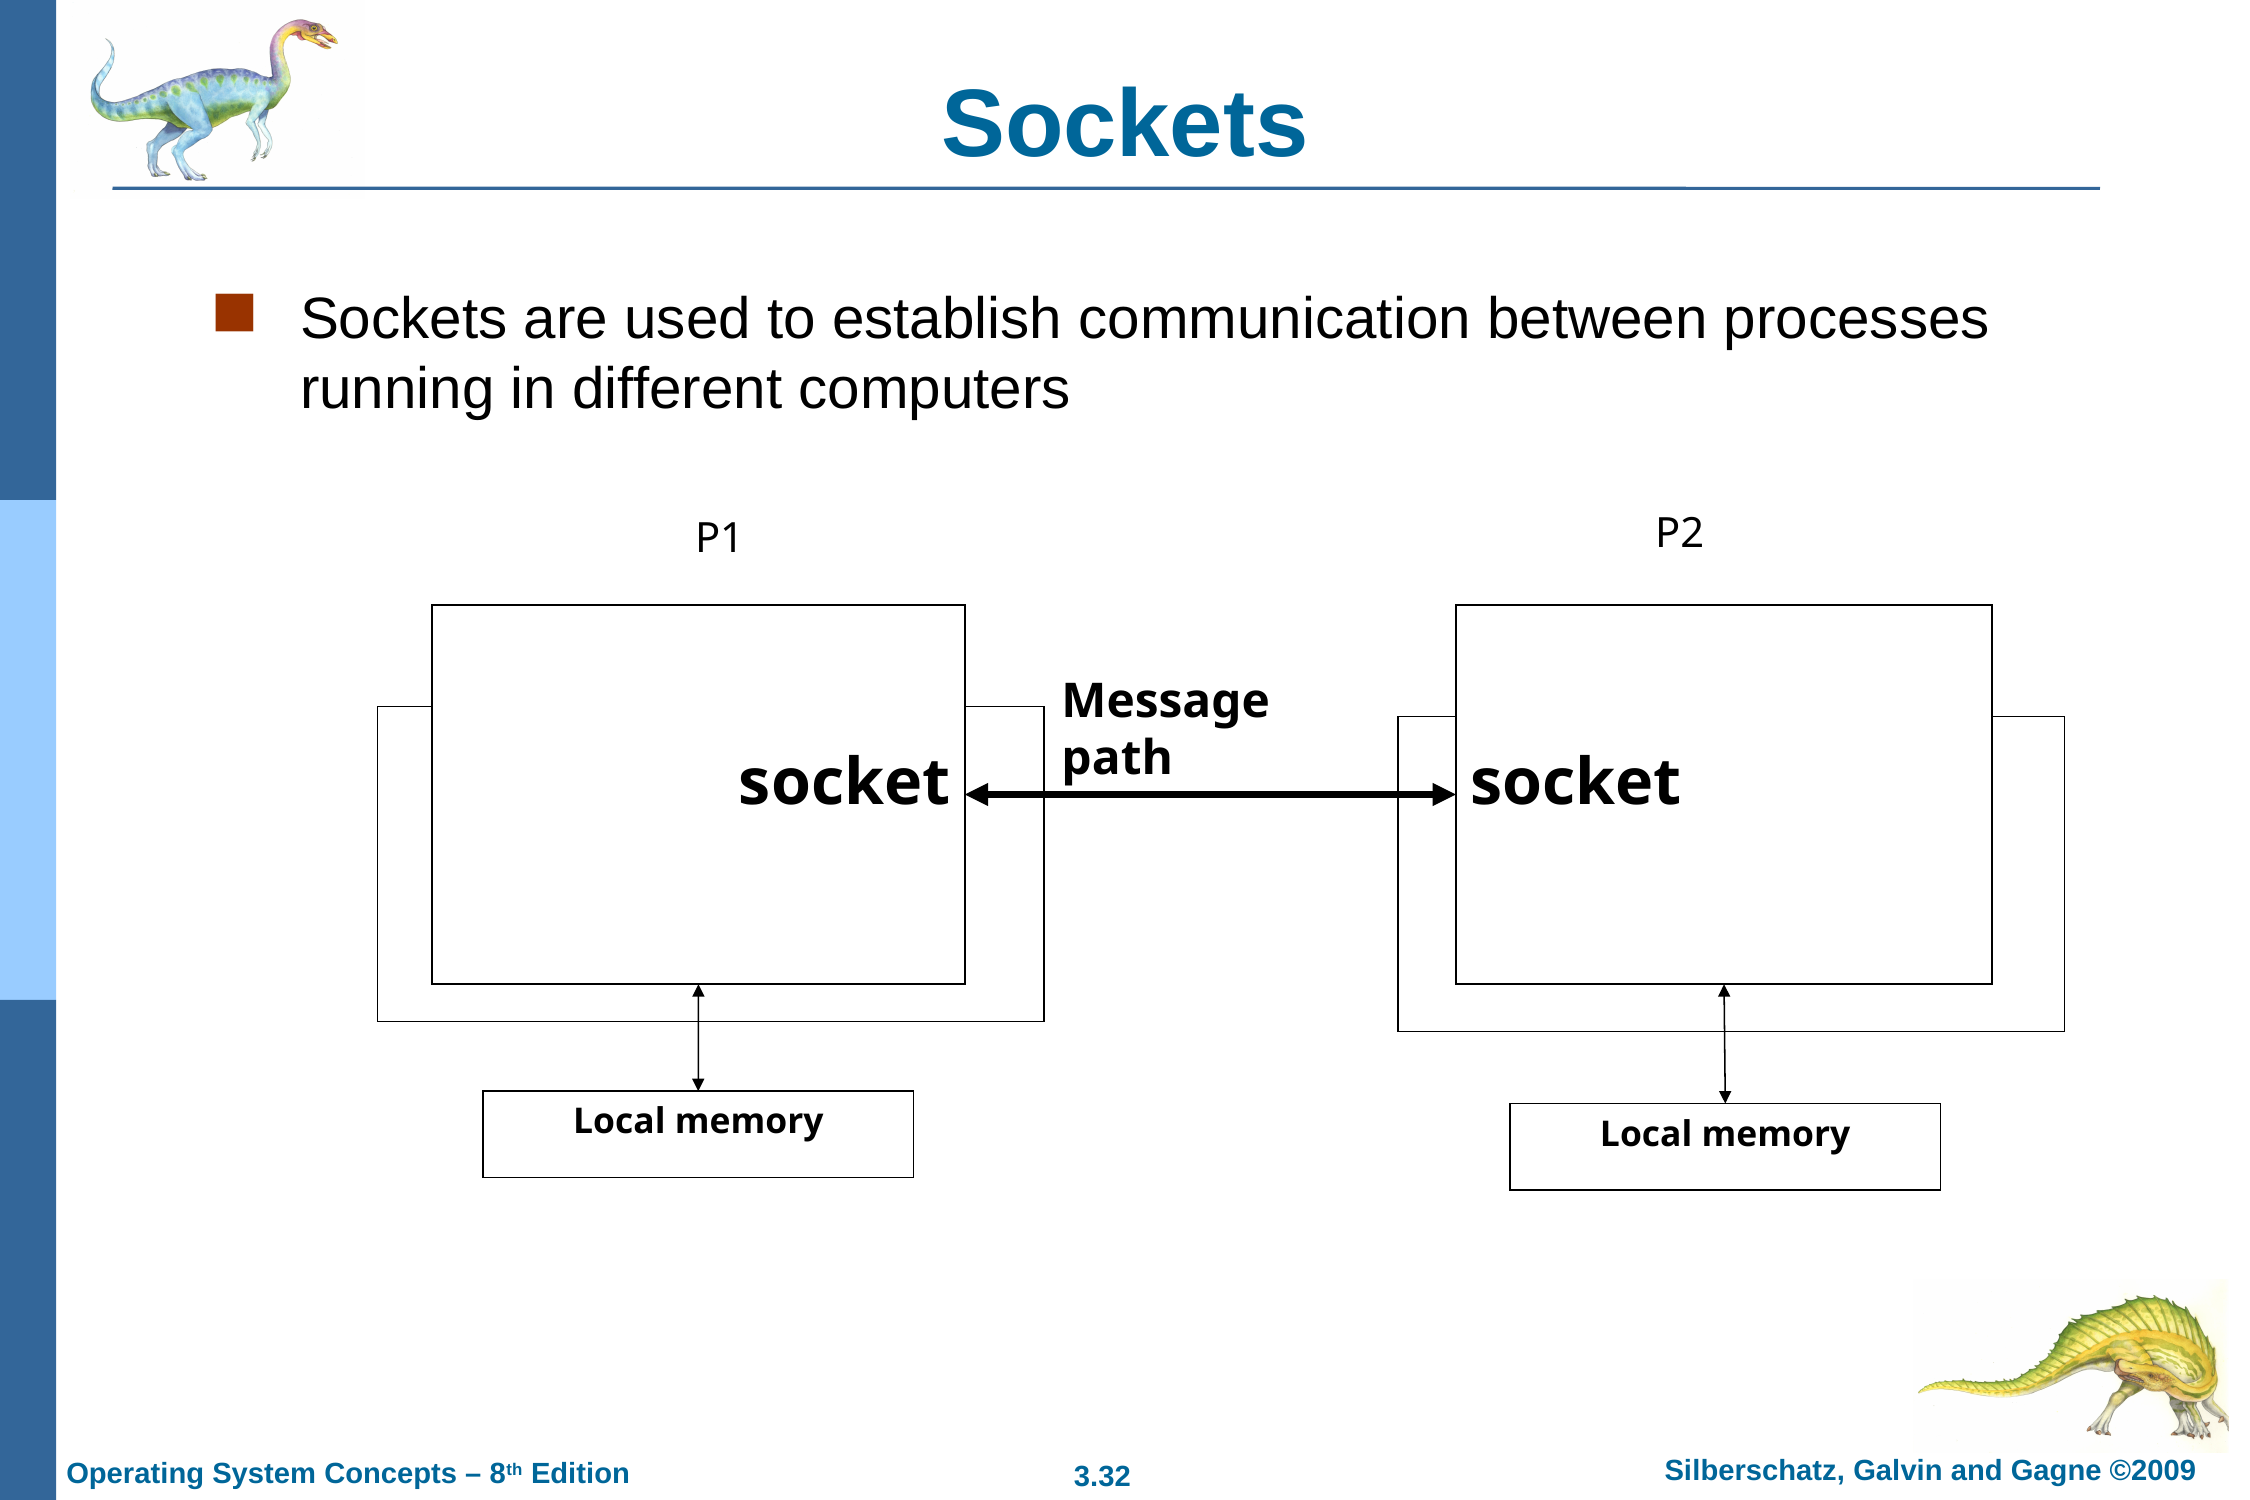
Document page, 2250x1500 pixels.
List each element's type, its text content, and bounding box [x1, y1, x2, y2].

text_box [377, 497, 2066, 1191]
list Sockets are used to establish communication between processes running in different computers [198, 269, 2224, 1261]
title Sockets [112, 60, 2138, 187]
picture [1913, 1279, 2229, 1453]
picture [70, 0, 365, 199]
